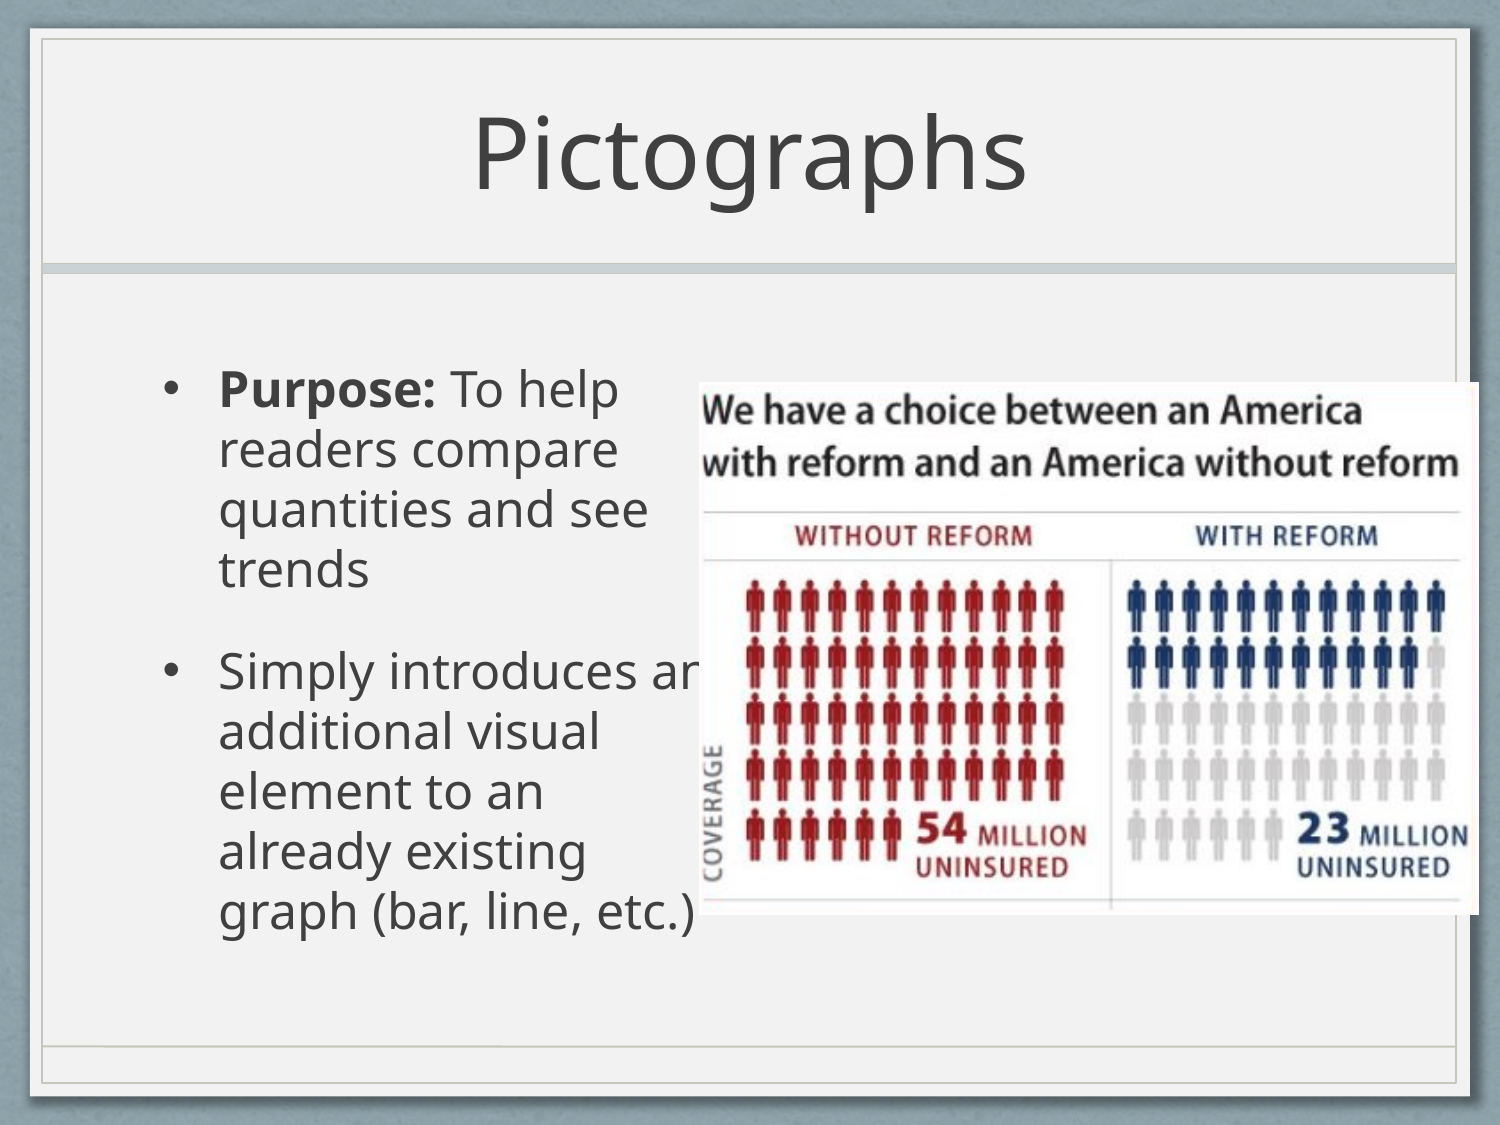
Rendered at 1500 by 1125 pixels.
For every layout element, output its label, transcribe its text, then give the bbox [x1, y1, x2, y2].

title Pictographs [147, 40, 1353, 260]
picture [698, 381, 1480, 916]
list Purpose: To help readers compare quantities and see trends Simply introduces an additional visual element to an already existing graph (bar, line, etc.) [147, 350, 732, 995]
